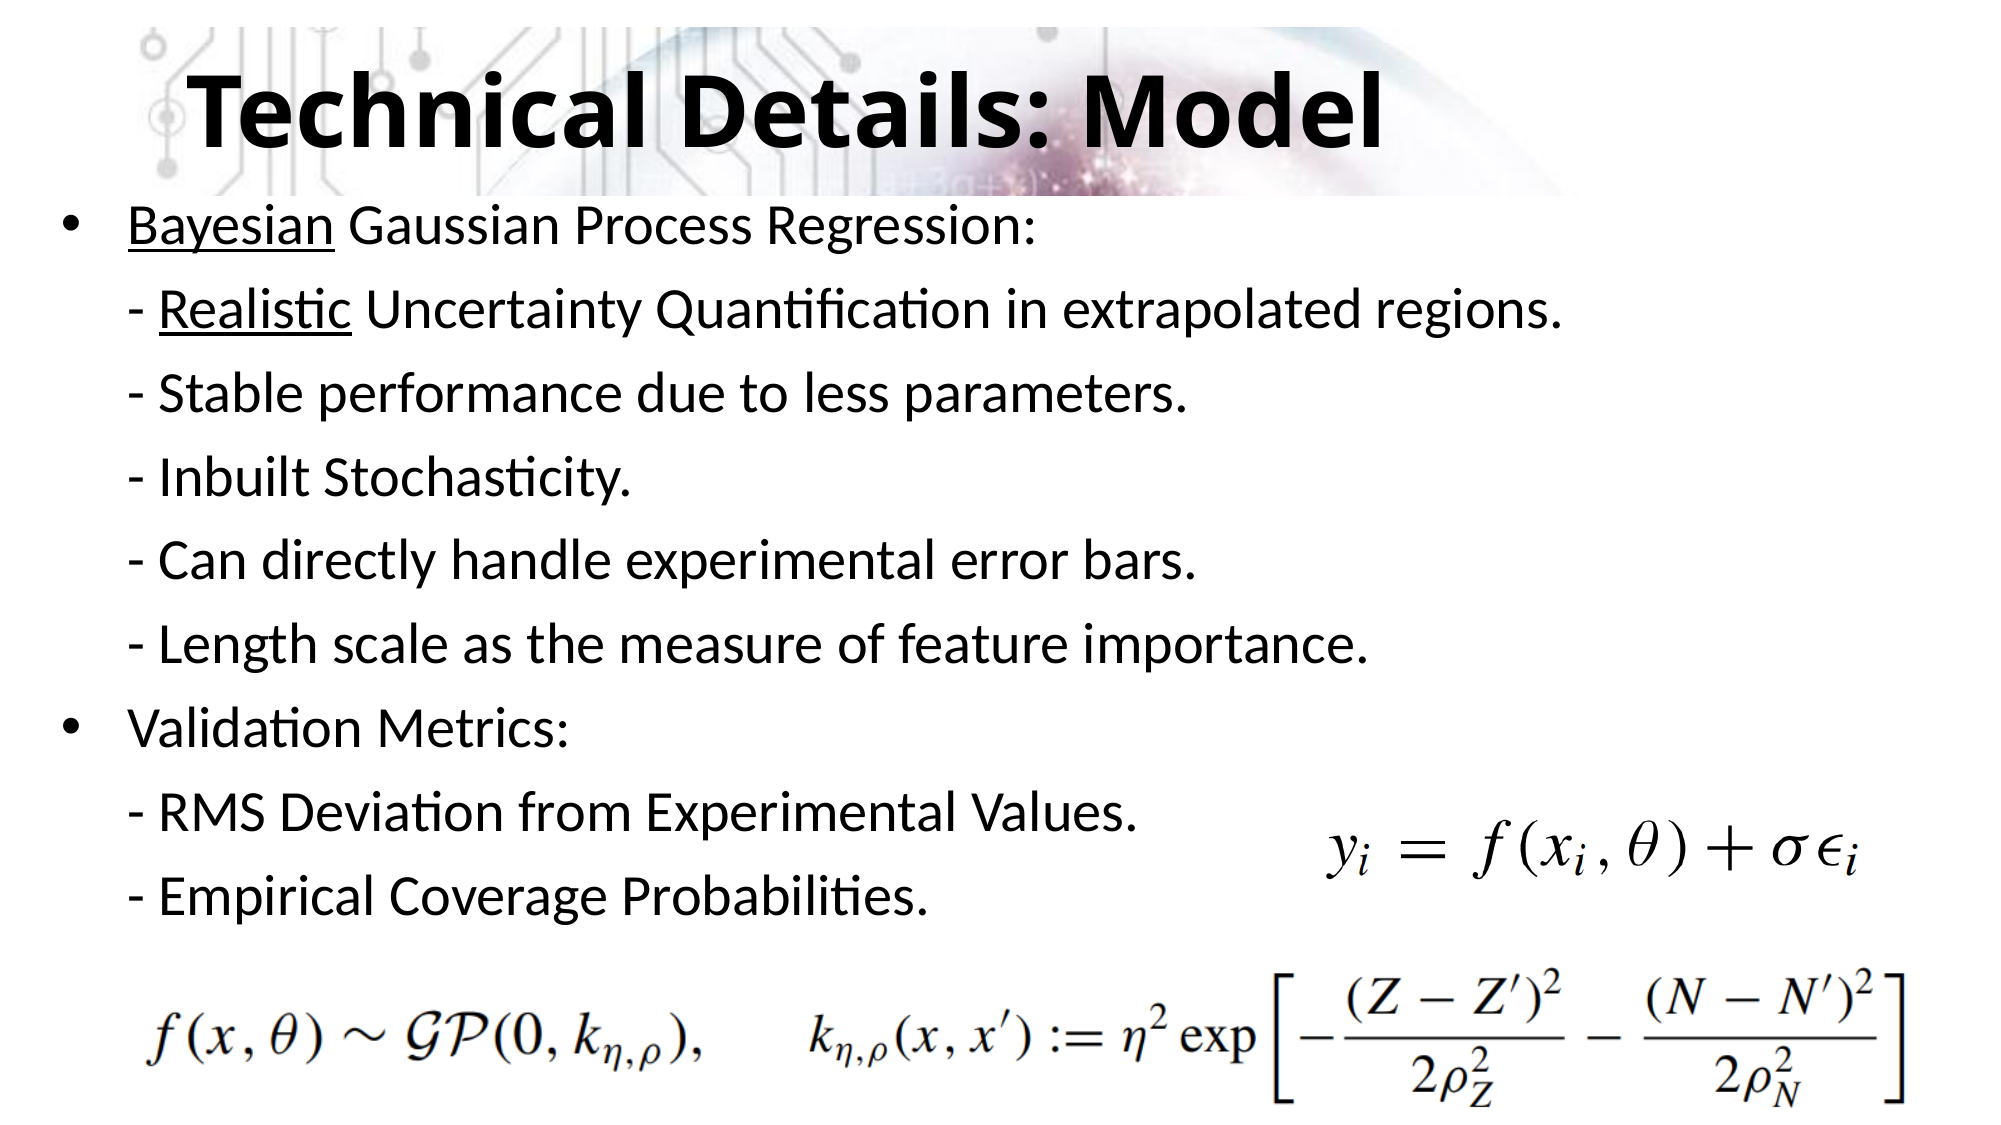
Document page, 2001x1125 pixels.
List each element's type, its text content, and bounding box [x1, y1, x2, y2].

picture [123, 972, 729, 1093]
subtitle Technical Details: Model [170, 53, 2000, 222]
picture [780, 957, 1914, 1125]
picture [1302, 800, 1863, 910]
list Bayesian Gaussian Process Regression: - Realistic Uncertainty Quantification in extrapolated regions. - Stable performance due to less parameters. - Inbuilt Stochasticity. - Can directly handle experimental error bars. - Length scale as the measure of feature importance. Validation Metrics: - RMS Deviation from Experimental Values. - Empirical Coverage Probabilities. [37, 186, 1929, 961]
picture [137, 27, 1863, 196]
